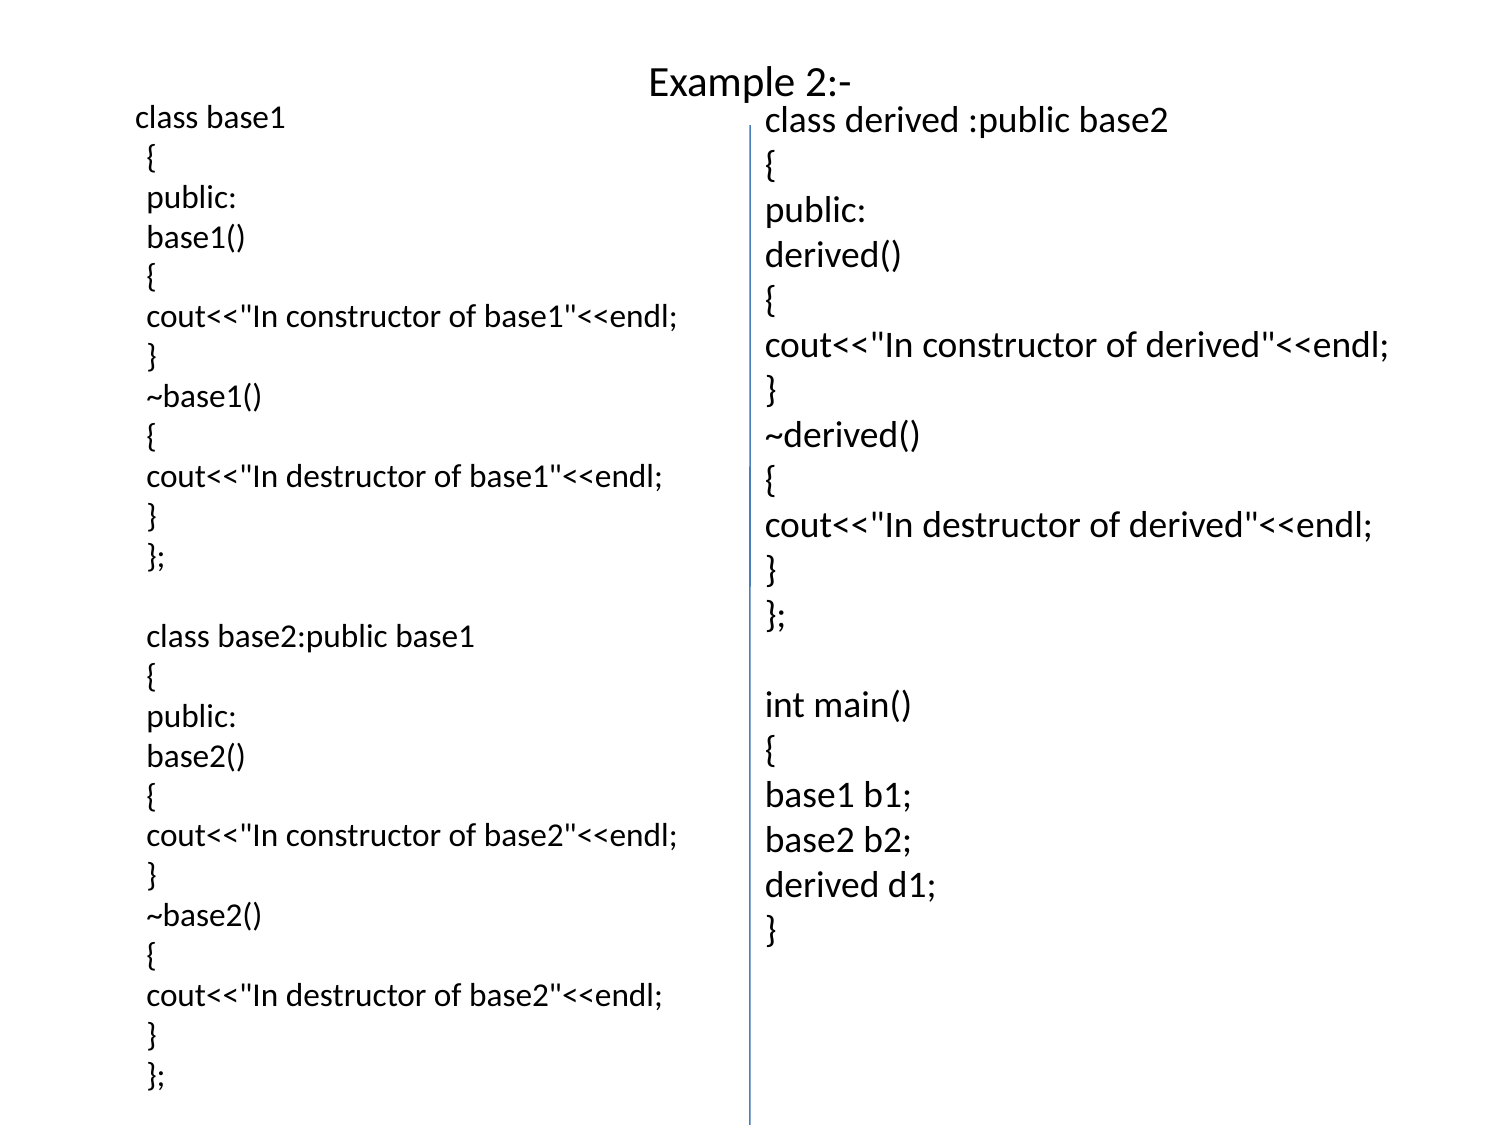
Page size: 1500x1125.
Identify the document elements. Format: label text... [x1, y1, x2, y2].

list class base1 { public: base1() { cout<<"In constructor of base1"<<endl; } ~base1() { cout<<"In destructor of base1"<<endl; } }; class base2:public base1 { public: base2() { cout<<"In constructor of base2"<<endl; } ~base2() { cout<<"In destructor of base2"<<endl; } }; [75, 87, 725, 1005]
text_box class derived :public base2 { public: derived() { cout<<"In constructor of derived"<<endl; } ~derived() { cout<<"In destructor of derived"<<endl; } }; int main() { base1 b1; base2 b2; derived d1; } [750, 87, 1463, 1048]
title Example 2:- [75, 45, 1425, 113]
